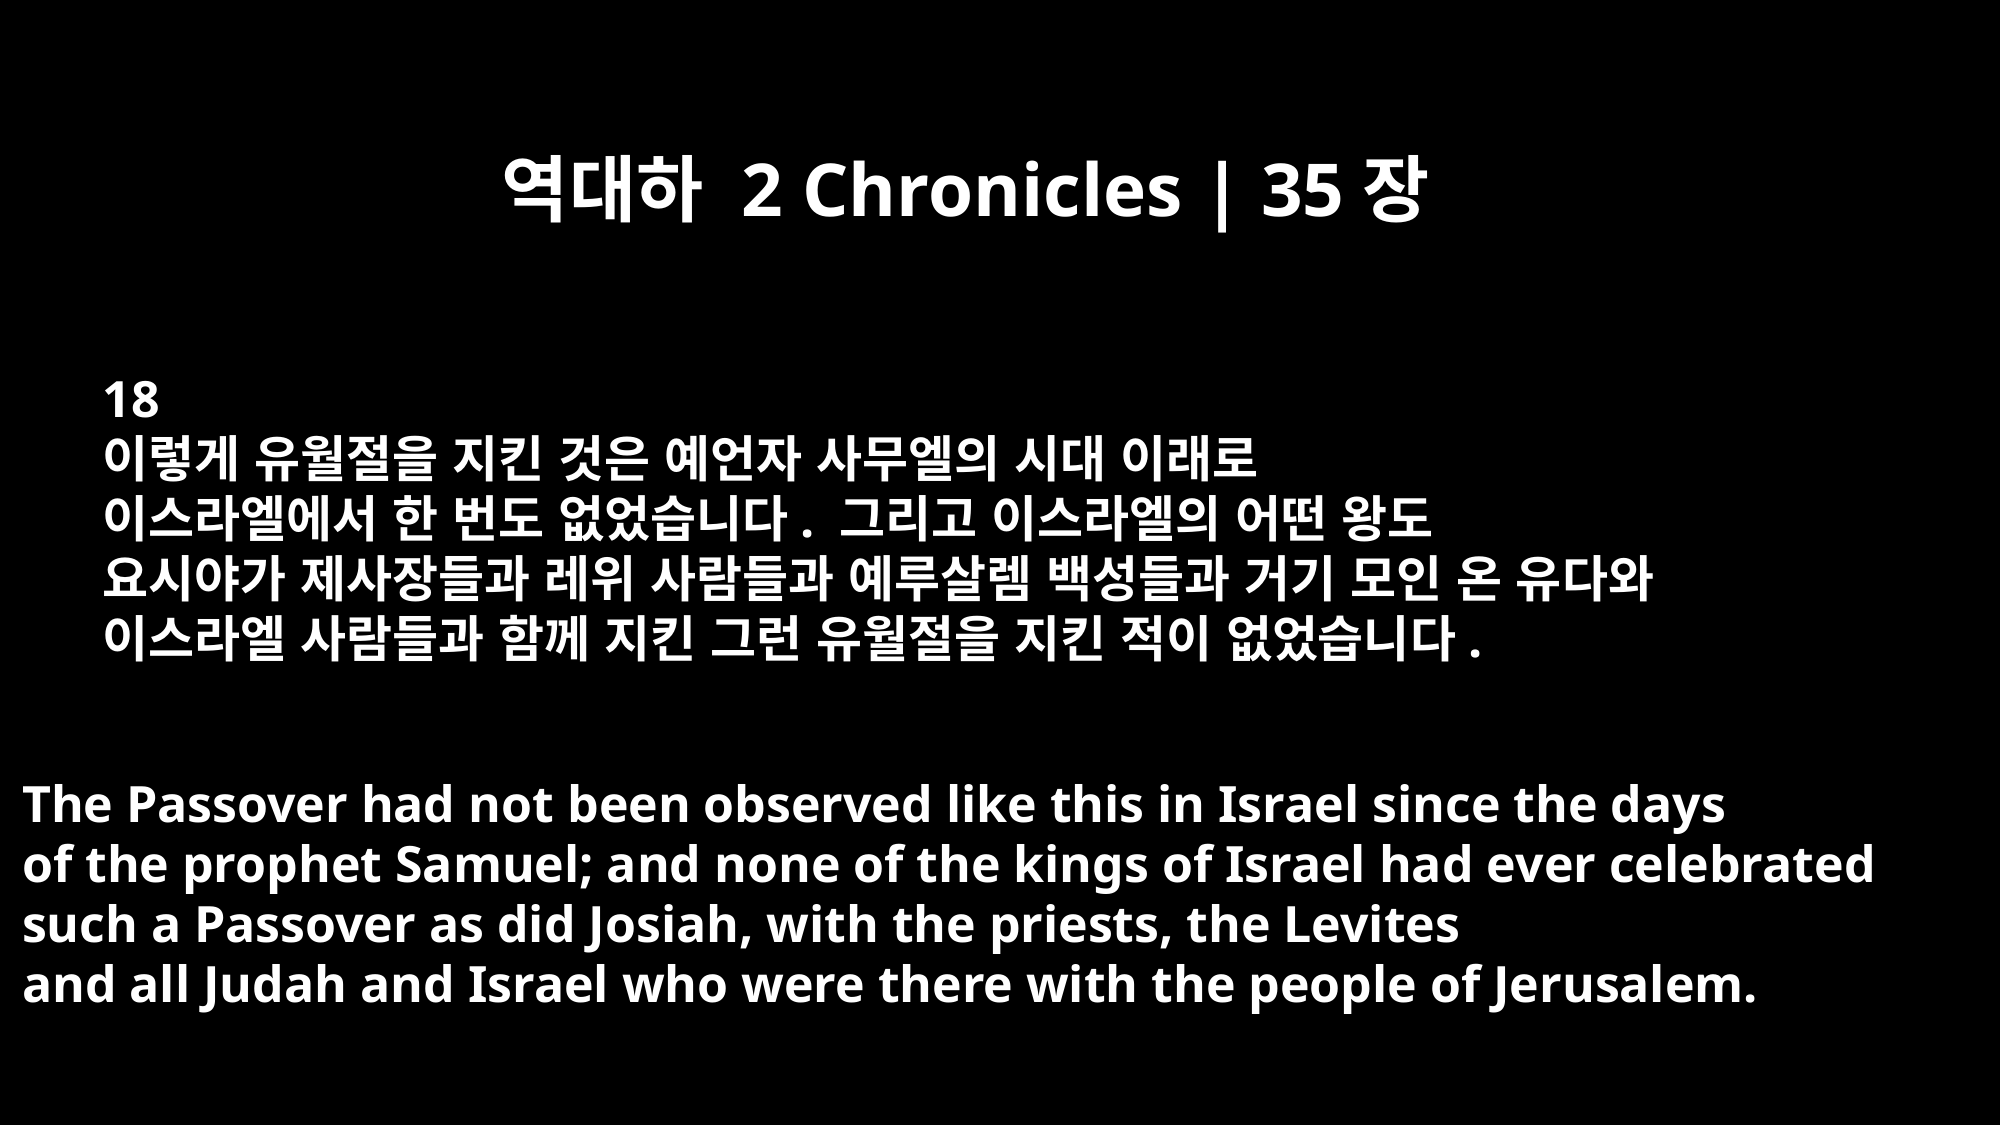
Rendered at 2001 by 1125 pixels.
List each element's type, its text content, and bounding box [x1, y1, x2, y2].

text_box 18 이렇게 유월절을 지킨 것은 예언자 사무엘의 시대 이래로 이스라엘에서 한 번도 없었습니다. 그리고 이스라엘의 어떤 왕도 요시야가 제사장들과 레위 사람들과 예루살렘 백성들과 거기 모인 온 유다와 이스라엘 사람들과 함께 지킨 그런 유월절을 지킨 적이 없었습니다. [87, 359, 1670, 675]
text_box The Passover had not been observed like this in Israel since the days of the prophet Samuel; and none of the kings of Israel had ever celebrated such a Passover as did Josiah, with the priests, the Levites and all Judah and Israel who were there with the people of Jerusalem. [7, 764, 1892, 1020]
text_box 역대하 2 Chronicles | 35장 [487, 136, 1445, 239]
